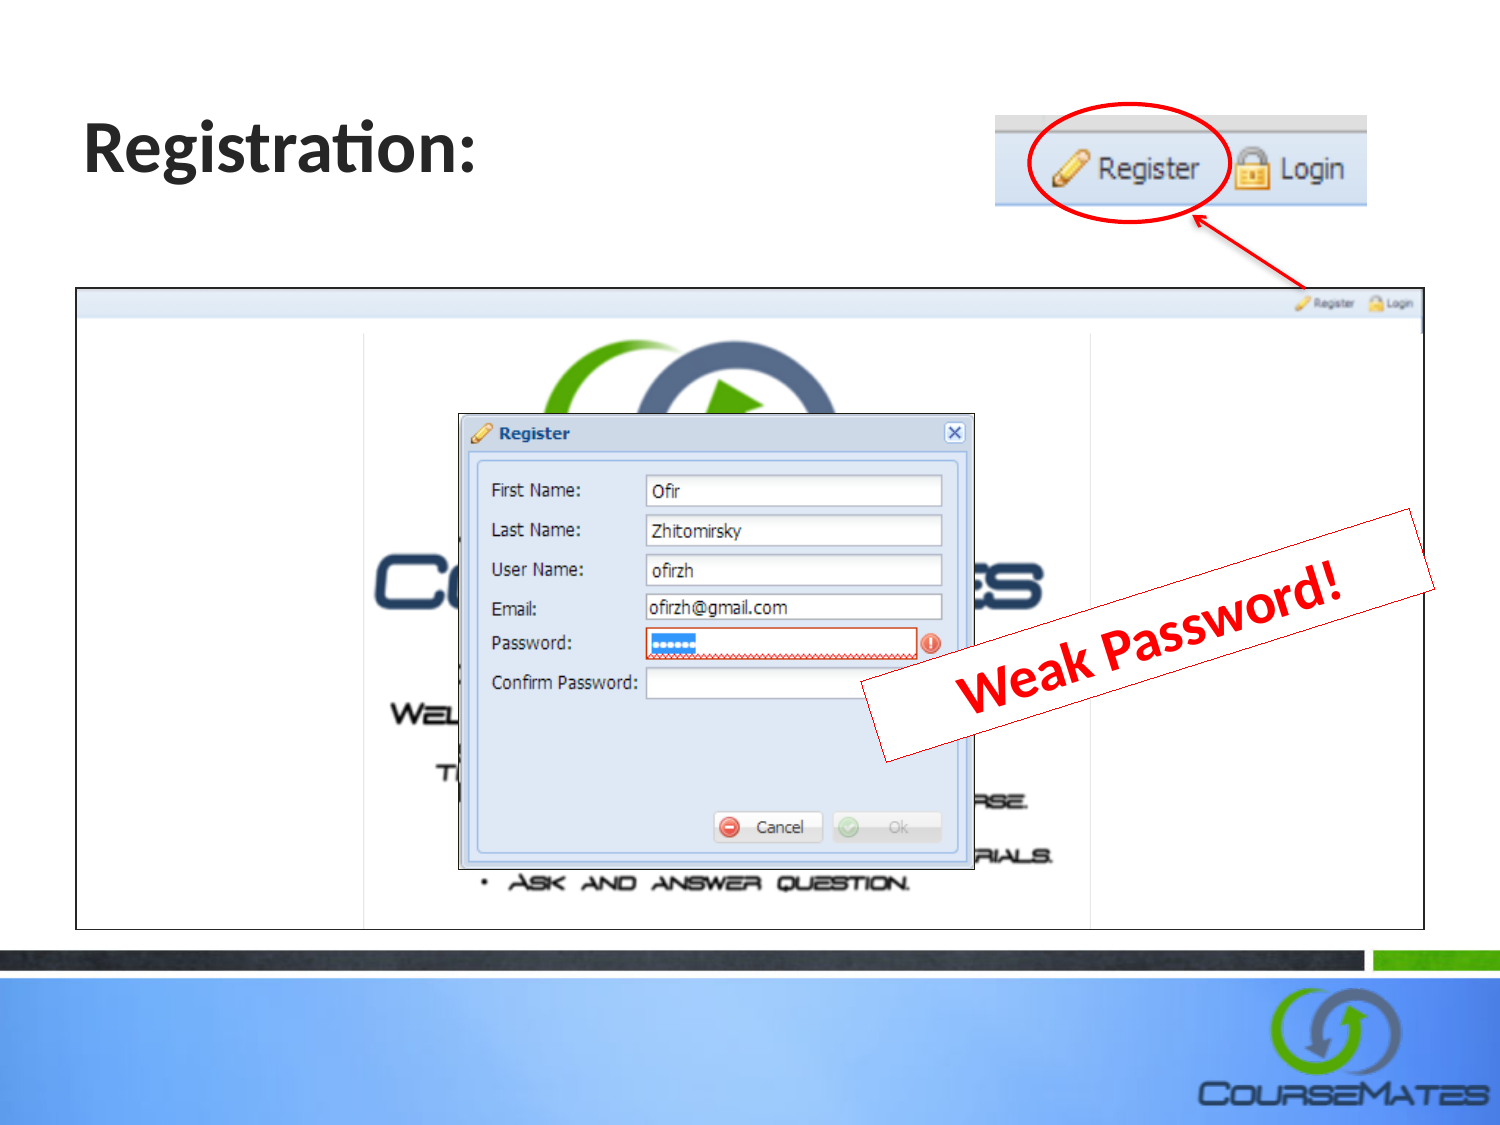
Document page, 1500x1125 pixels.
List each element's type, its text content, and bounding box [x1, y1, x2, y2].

picture [76, 288, 1424, 929]
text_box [995, 103, 1367, 242]
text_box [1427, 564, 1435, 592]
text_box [1191, 214, 1306, 289]
text_box Registration: [0, 89, 1400, 195]
picture [0, 0, 1500, 1125]
